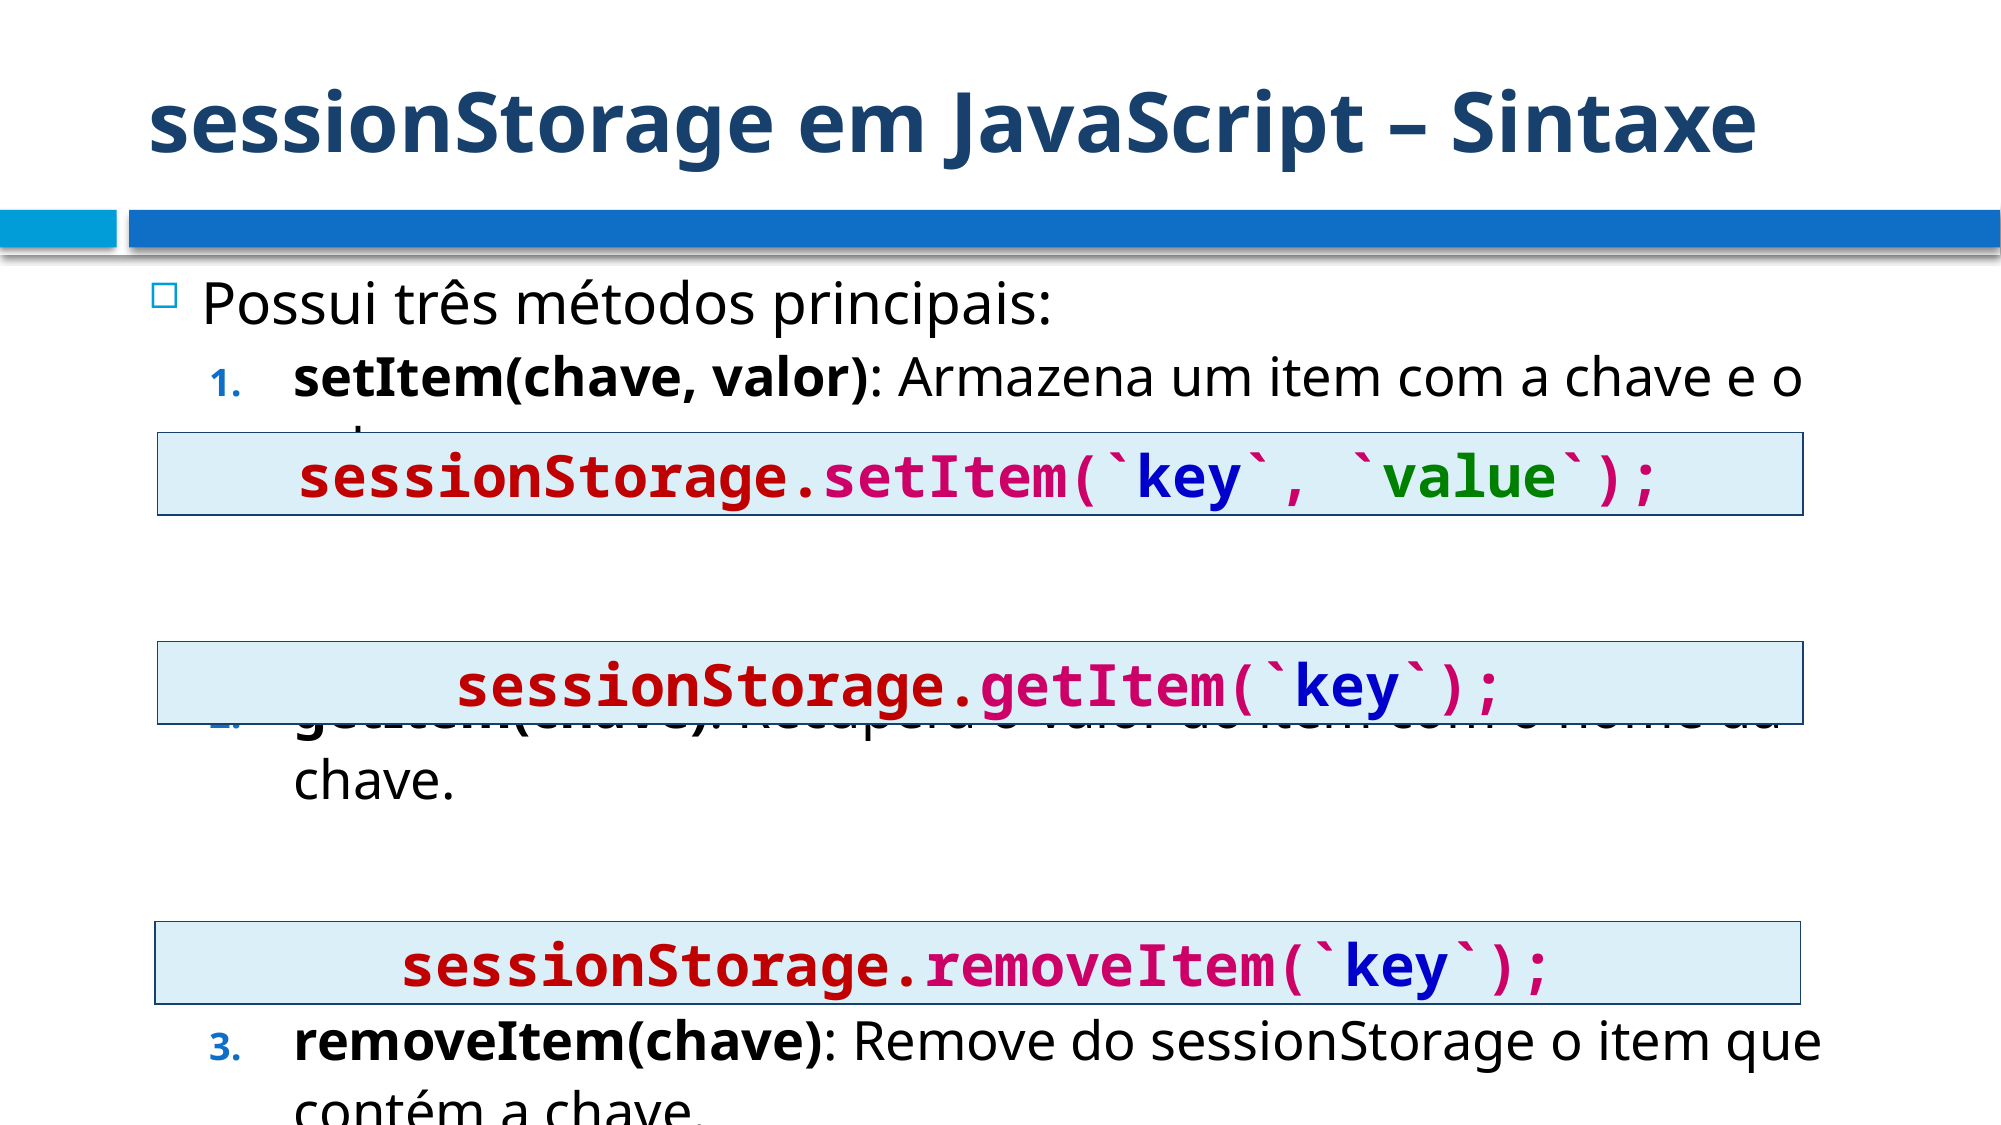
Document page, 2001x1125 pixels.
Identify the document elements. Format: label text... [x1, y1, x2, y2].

text_box sessionStorage.setItem(`key`, `value`); [157, 432, 1804, 516]
text_box sessionStorage.getItem(`key`); [157, 641, 1804, 724]
title sessionStorage em JavaScript – Sintaxe [133, 37, 1969, 200]
text_box sessionStorage.removeItem(`key`); [154, 921, 1801, 1004]
list Possui três métodos principais: setItem(chave, valor): Armazena um item com a chave e o valor. getItem(chave): Recupera o valor do item com o nome da chave. removeItem(chave): Remove do sessionStorage o item que contém a chave. [133, 251, 1934, 1072]
slide_number [0, 208, 117, 249]
